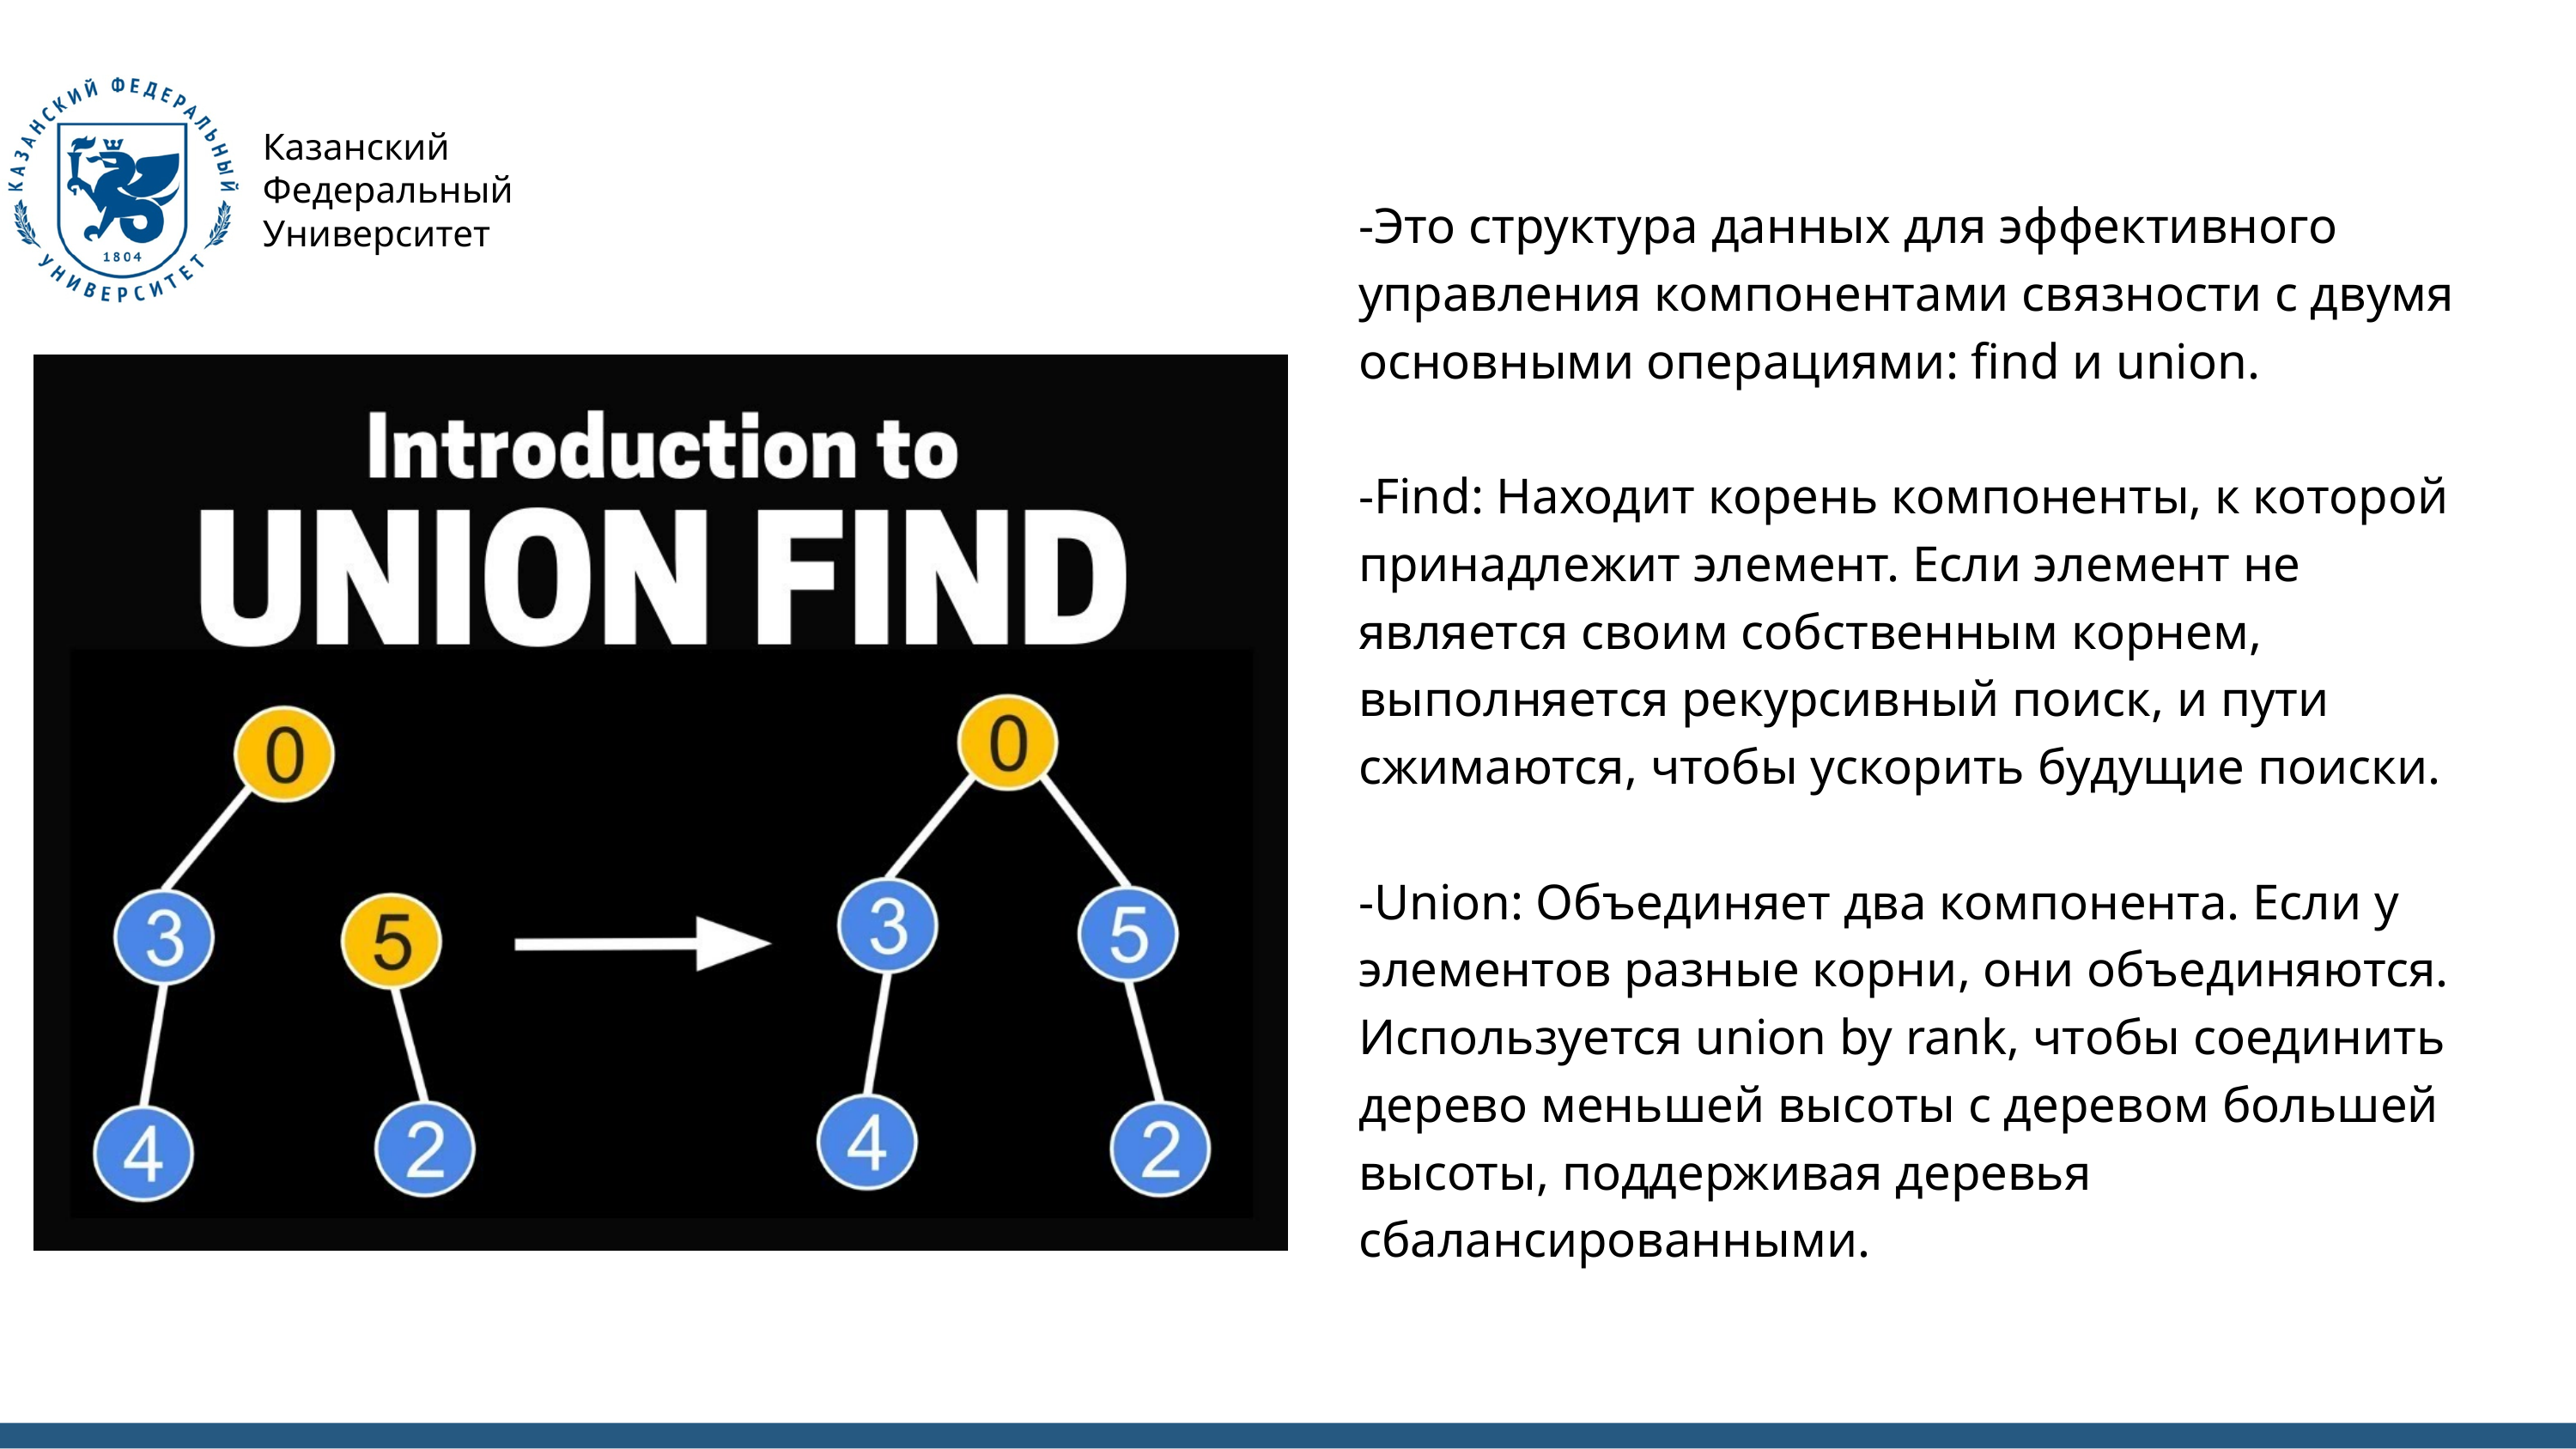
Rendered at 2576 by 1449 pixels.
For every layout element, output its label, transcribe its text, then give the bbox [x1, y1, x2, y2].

text_box [33, 355, 1289, 1251]
text_box -Это структура данных для эффективного управления компонентами связности с двумя основными операциями: find и union. -Find: Находит корень компоненты, к которой принадлежит элемент. Если элемент не является своим собственным корнем, выполняется рекурсивный поиск, и пути сжимаются, чтобы ускорить будущие поиски. -Union: Объединяет два компонента. Если у элементов разные корни, они объединяются. Используется union by rank, чтобы соединить дерево меньшей высоты с деревом большей высоты, поддерживая деревья сбалансированными. [1358, 185, 2490, 1267]
text_box Казанский Федеральный Университет [262, 123, 642, 254]
text_box [0, 1422, 2576, 1449]
text_box [0, 75, 245, 304]
